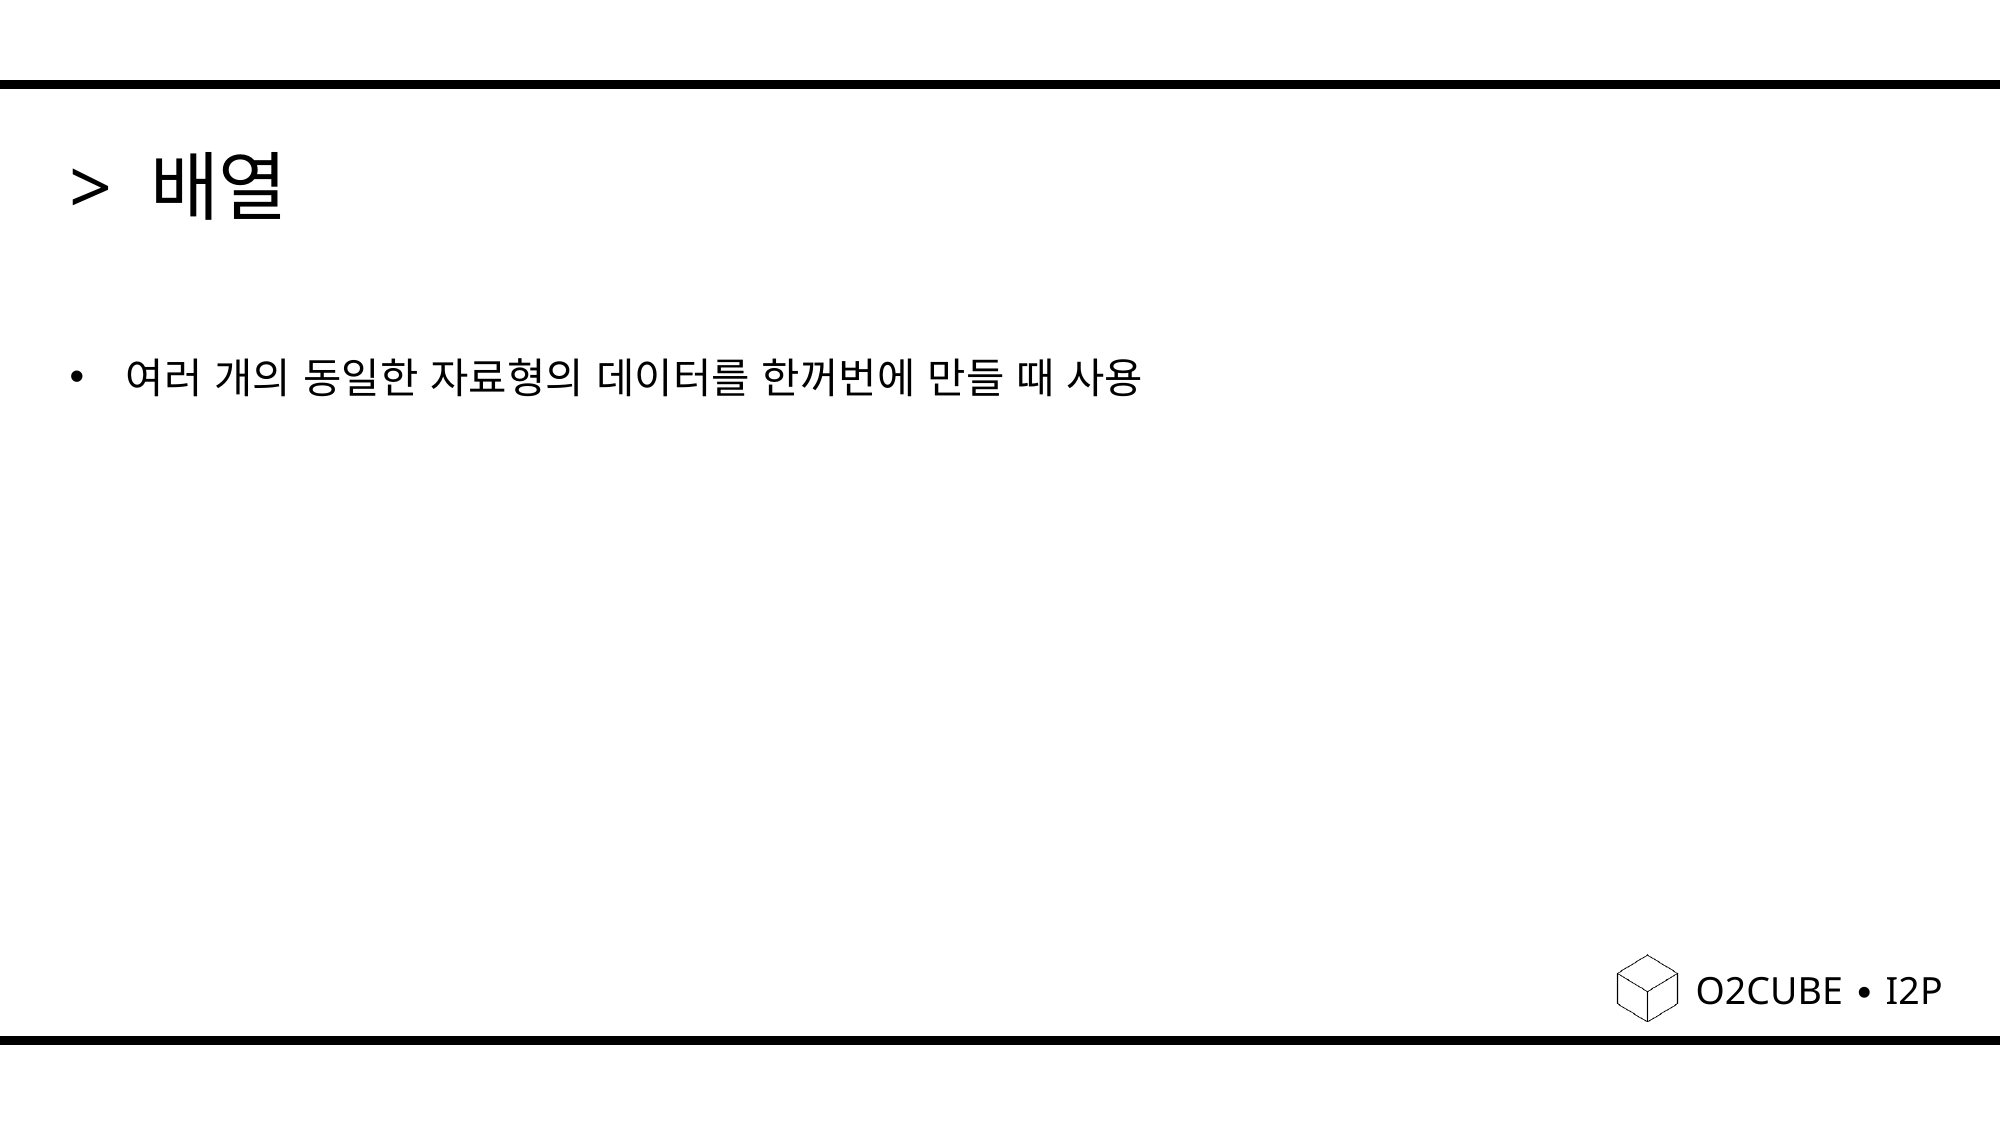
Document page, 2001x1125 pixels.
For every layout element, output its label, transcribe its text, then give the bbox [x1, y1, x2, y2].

text_box > 배열 [54, 132, 781, 237]
text_box 여러 개의 동일한 자료형의 데이터를 한꺼번에 만들 때 사용 [54, 319, 1965, 806]
picture [1614, 954, 1681, 1022]
text_box O2CUBE ∙ I2P [1681, 959, 1965, 1020]
text_box [0, 83, 2000, 1042]
